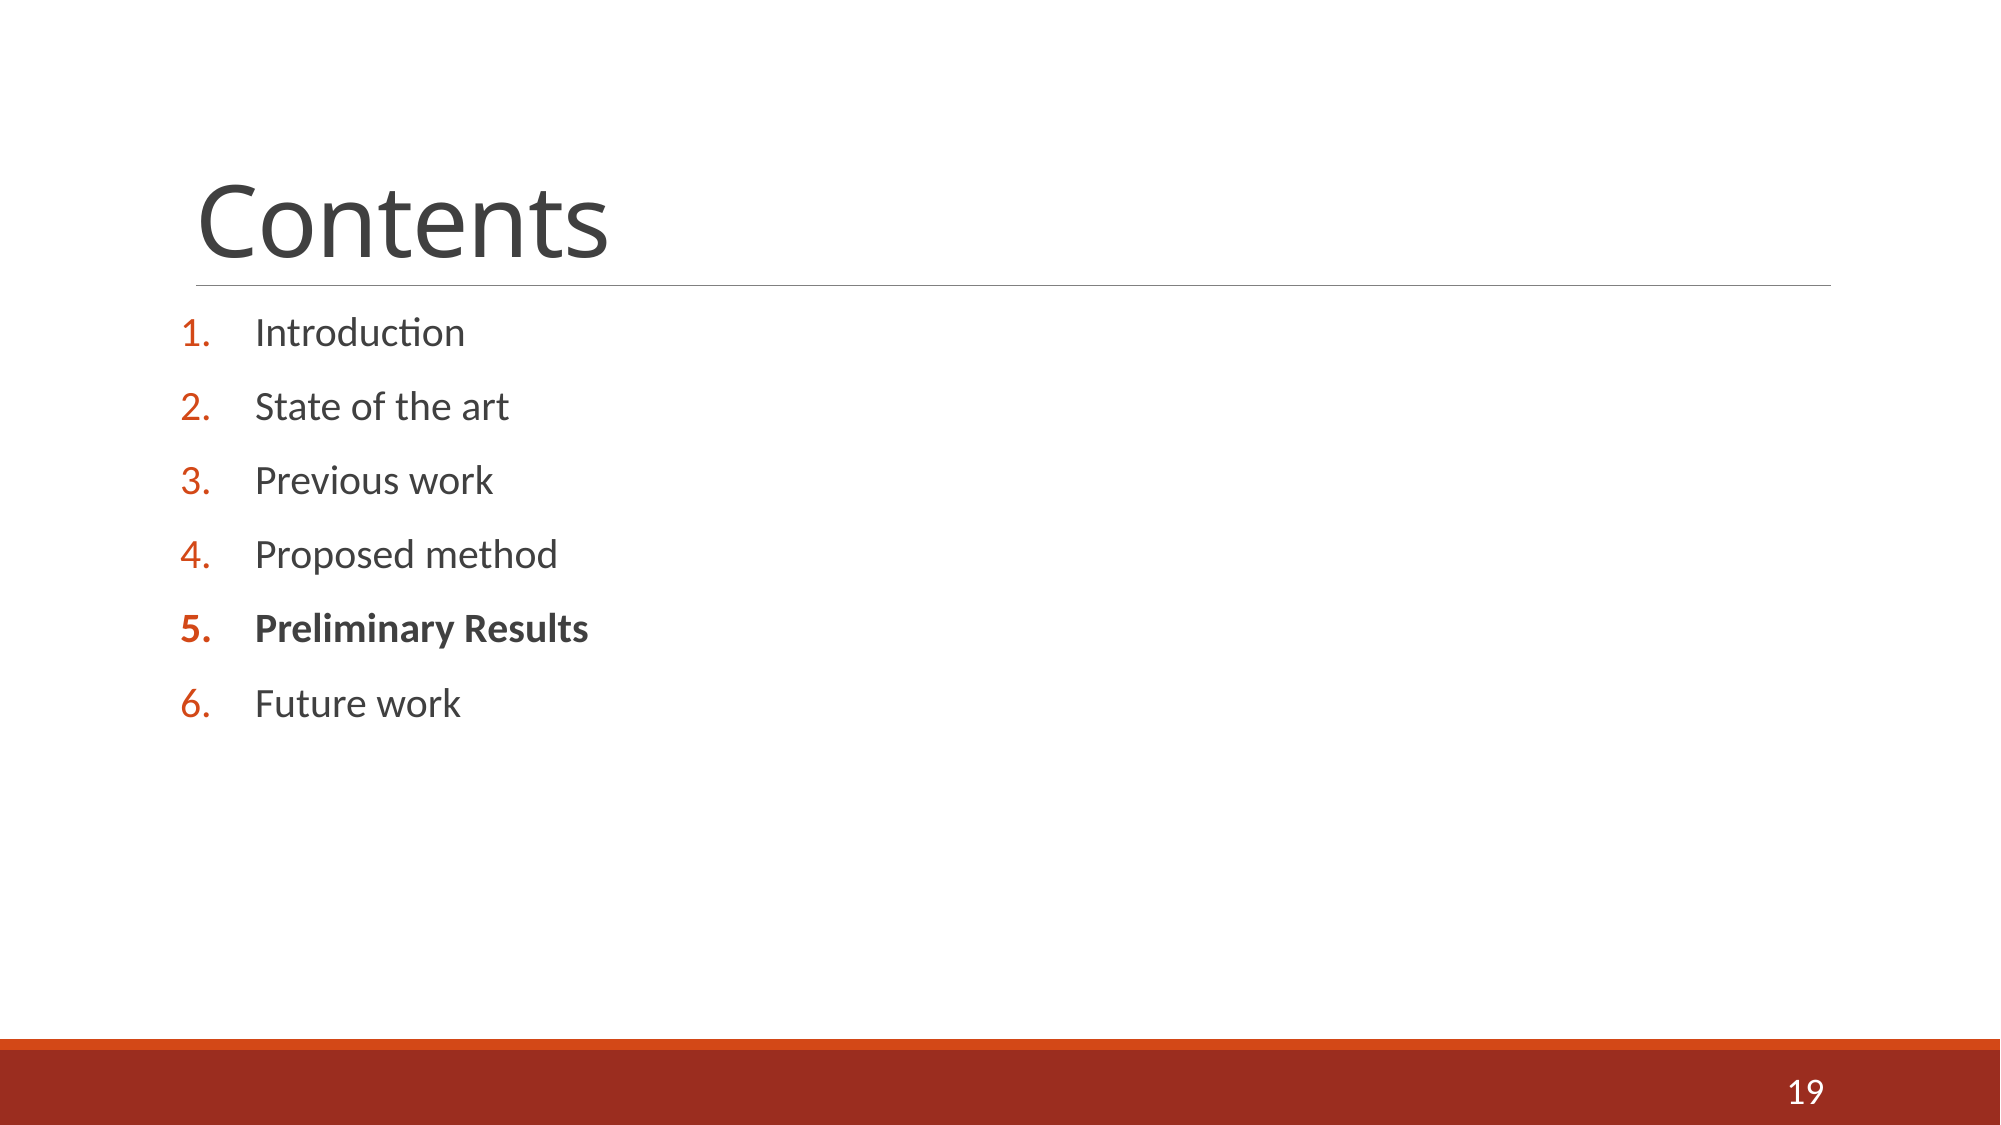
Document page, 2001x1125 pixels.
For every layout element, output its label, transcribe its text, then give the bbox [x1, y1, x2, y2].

title Contents [180, 47, 1830, 285]
slide_number 19 [1624, 1059, 1840, 1120]
list Introduction State of the art Previous work Proposed method Preliminary Results Future work [180, 302, 1830, 963]
